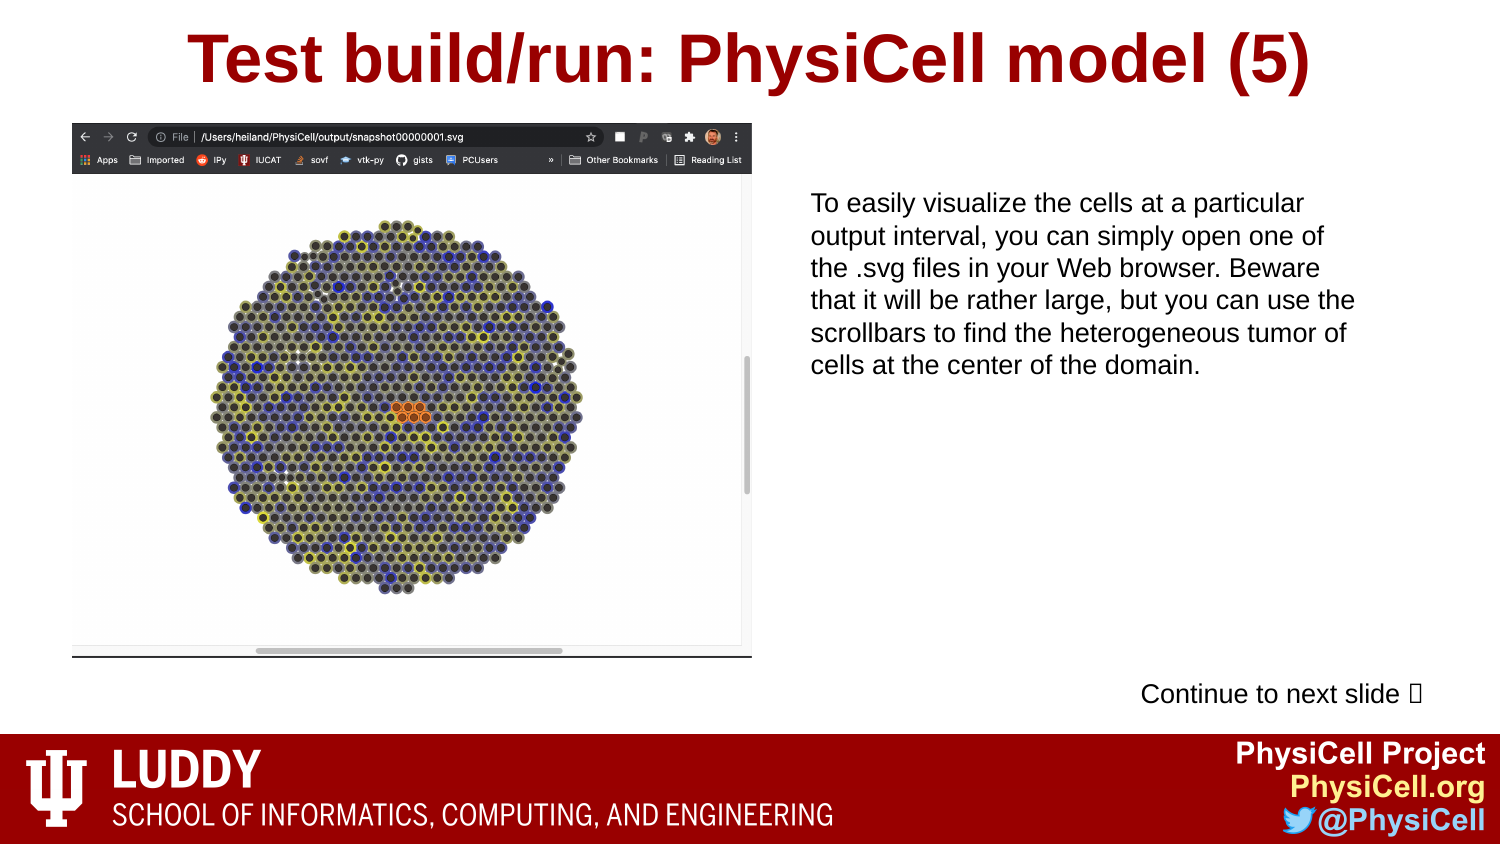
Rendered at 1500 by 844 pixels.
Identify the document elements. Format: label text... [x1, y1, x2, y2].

picture [0, 739, 1500, 844]
title Test build/run: PhysiCell model (5) [0, 0, 1500, 121]
text_box Continue to next slide  [1140, 676, 1500, 710]
picture [72, 123, 752, 659]
list [0, 123, 1500, 739]
text_box To easily visualize the cells at a particular output interval, you can simply open one of the .svg files in your Web browser. Beware that it will be rather large, but you can use the scrollbars to find the heterogeneous tumor of cells at the center of the domain. [810, 185, 1362, 381]
